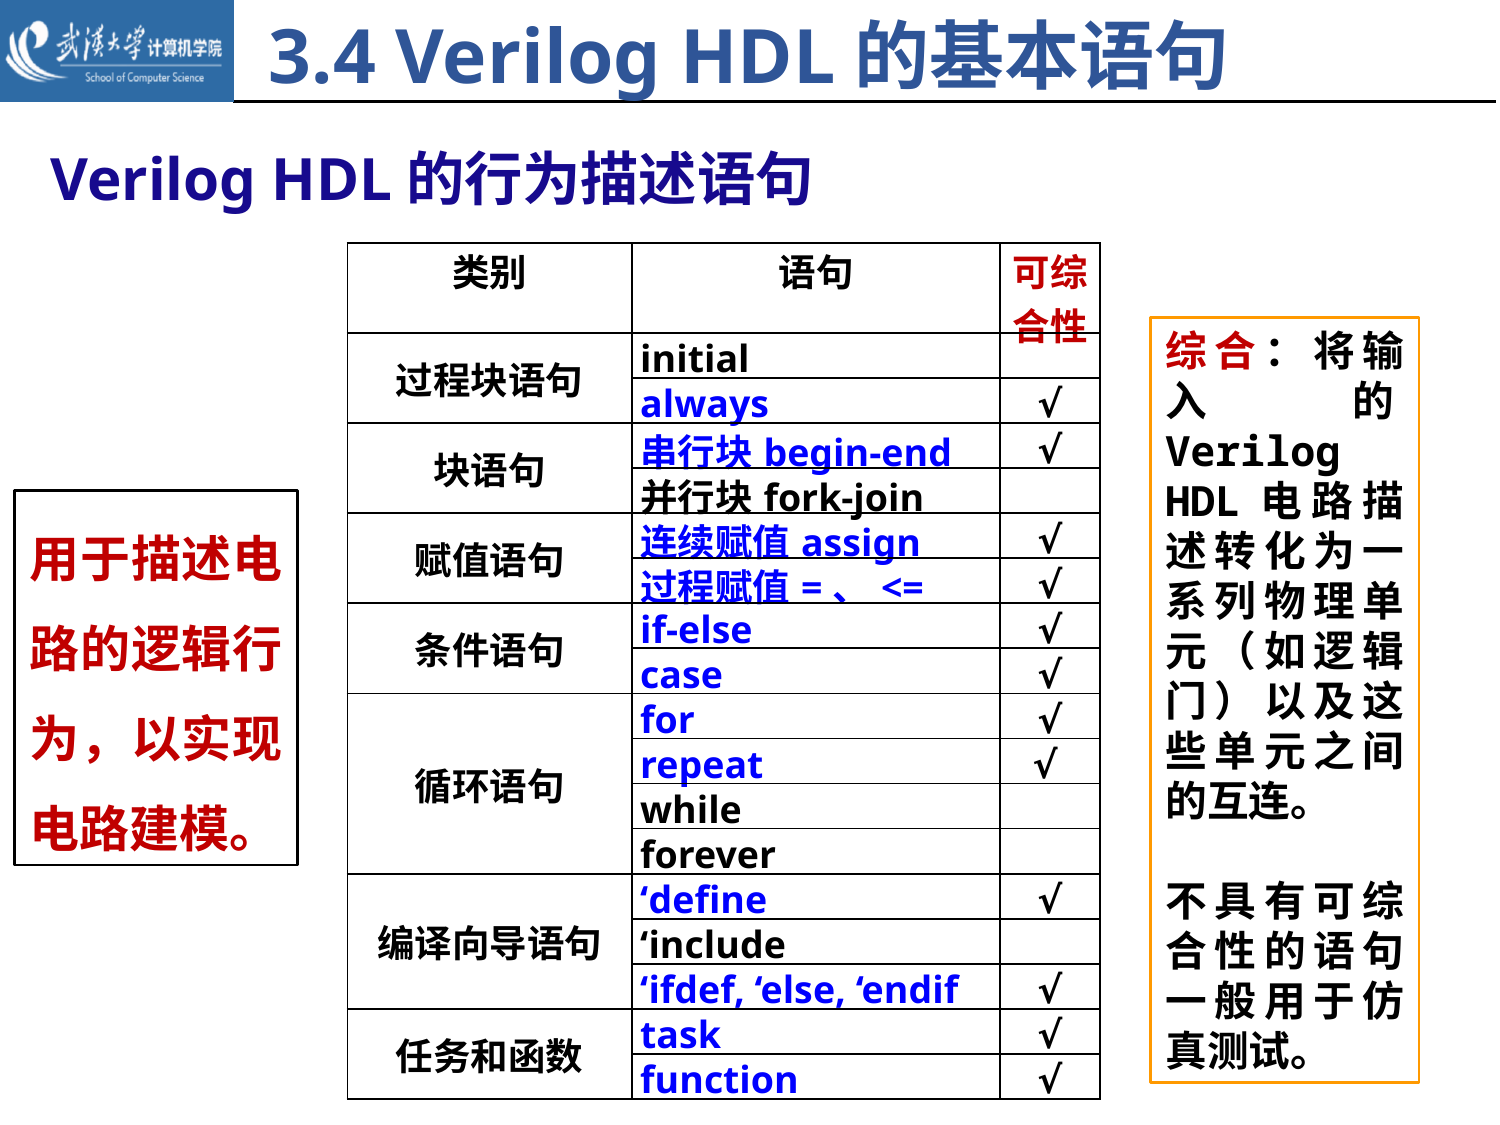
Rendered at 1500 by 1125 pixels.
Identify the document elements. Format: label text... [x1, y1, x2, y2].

table_cell 块语句 [348, 424, 631, 512]
table_cell 任务和函数 [348, 1010, 631, 1098]
table_cell √ [1001, 739, 1099, 783]
table_cell always [633, 379, 999, 422]
table_cell ‘define [633, 875, 999, 918]
table_cell ‘ifdef, ‘else, ‘endif [633, 965, 999, 1008]
table_cell [1001, 920, 1099, 963]
text_box 3.4 Verilog HDL的基本语句 [254, 102, 1438, 106]
table_cell √ [1001, 604, 1099, 647]
table_cell while [633, 784, 999, 828]
text_box 综合：将输入的Verilog HDL电路描述转化为一系列物理单元（如逻辑门）以及这些单元之间的互连。 不具有可综合性的语句一般用于仿真测试。 [1150, 317, 1420, 1083]
table_cell 串行块begin-end [633, 424, 999, 467]
table_cell √ [1001, 649, 1099, 693]
table_cell forever [633, 829, 999, 873]
text_box 用于描述电路的逻辑行为，以实现电路建模。 [14, 490, 298, 866]
text_box Verilog HDL的行为描述语句 [35, 134, 847, 219]
table_cell 过程赋值=、<= [633, 559, 999, 602]
table_cell initial [633, 334, 999, 377]
table_cell 编译向导语句 [348, 875, 631, 1008]
table_cell repeat [633, 739, 999, 783]
table_cell 条件语句 [348, 604, 631, 693]
table_cell √ [1001, 694, 1099, 738]
table_cell [1001, 829, 1099, 873]
table_cell if-else [633, 604, 999, 647]
table_cell [1001, 469, 1099, 512]
table_cell case [633, 649, 999, 693]
table_cell √ [1001, 1010, 1099, 1053]
table_cell function [633, 1055, 999, 1098]
table_cell 循环语句 [348, 694, 631, 873]
table_cell task [633, 1010, 999, 1053]
text_box 3.4 Verilog HDL的基本语句 [254, 0, 1438, 101]
table_cell √ [1001, 424, 1099, 467]
table_cell 连续赋值assign [633, 514, 999, 557]
table_cell √ [1001, 559, 1099, 602]
table_cell √ [1001, 514, 1099, 557]
table_cell [1001, 784, 1099, 828]
table_header 可综合性 [1001, 244, 1099, 332]
table_cell √ [1001, 875, 1099, 918]
table_header 语句 [633, 244, 999, 332]
table_cell 并行块fork-join [633, 469, 999, 512]
table_cell ‘include [633, 920, 999, 963]
table_cell √ [1001, 379, 1099, 422]
table_cell 赋值语句 [348, 514, 631, 602]
table_cell for [633, 694, 999, 738]
table_cell √ [1001, 1055, 1099, 1098]
table_cell [1001, 334, 1099, 377]
picture [0, 0, 234, 102]
table_cell 过程块语句 [348, 334, 631, 422]
table_cell √ [1001, 965, 1099, 1008]
table_header 类别 [348, 244, 631, 332]
